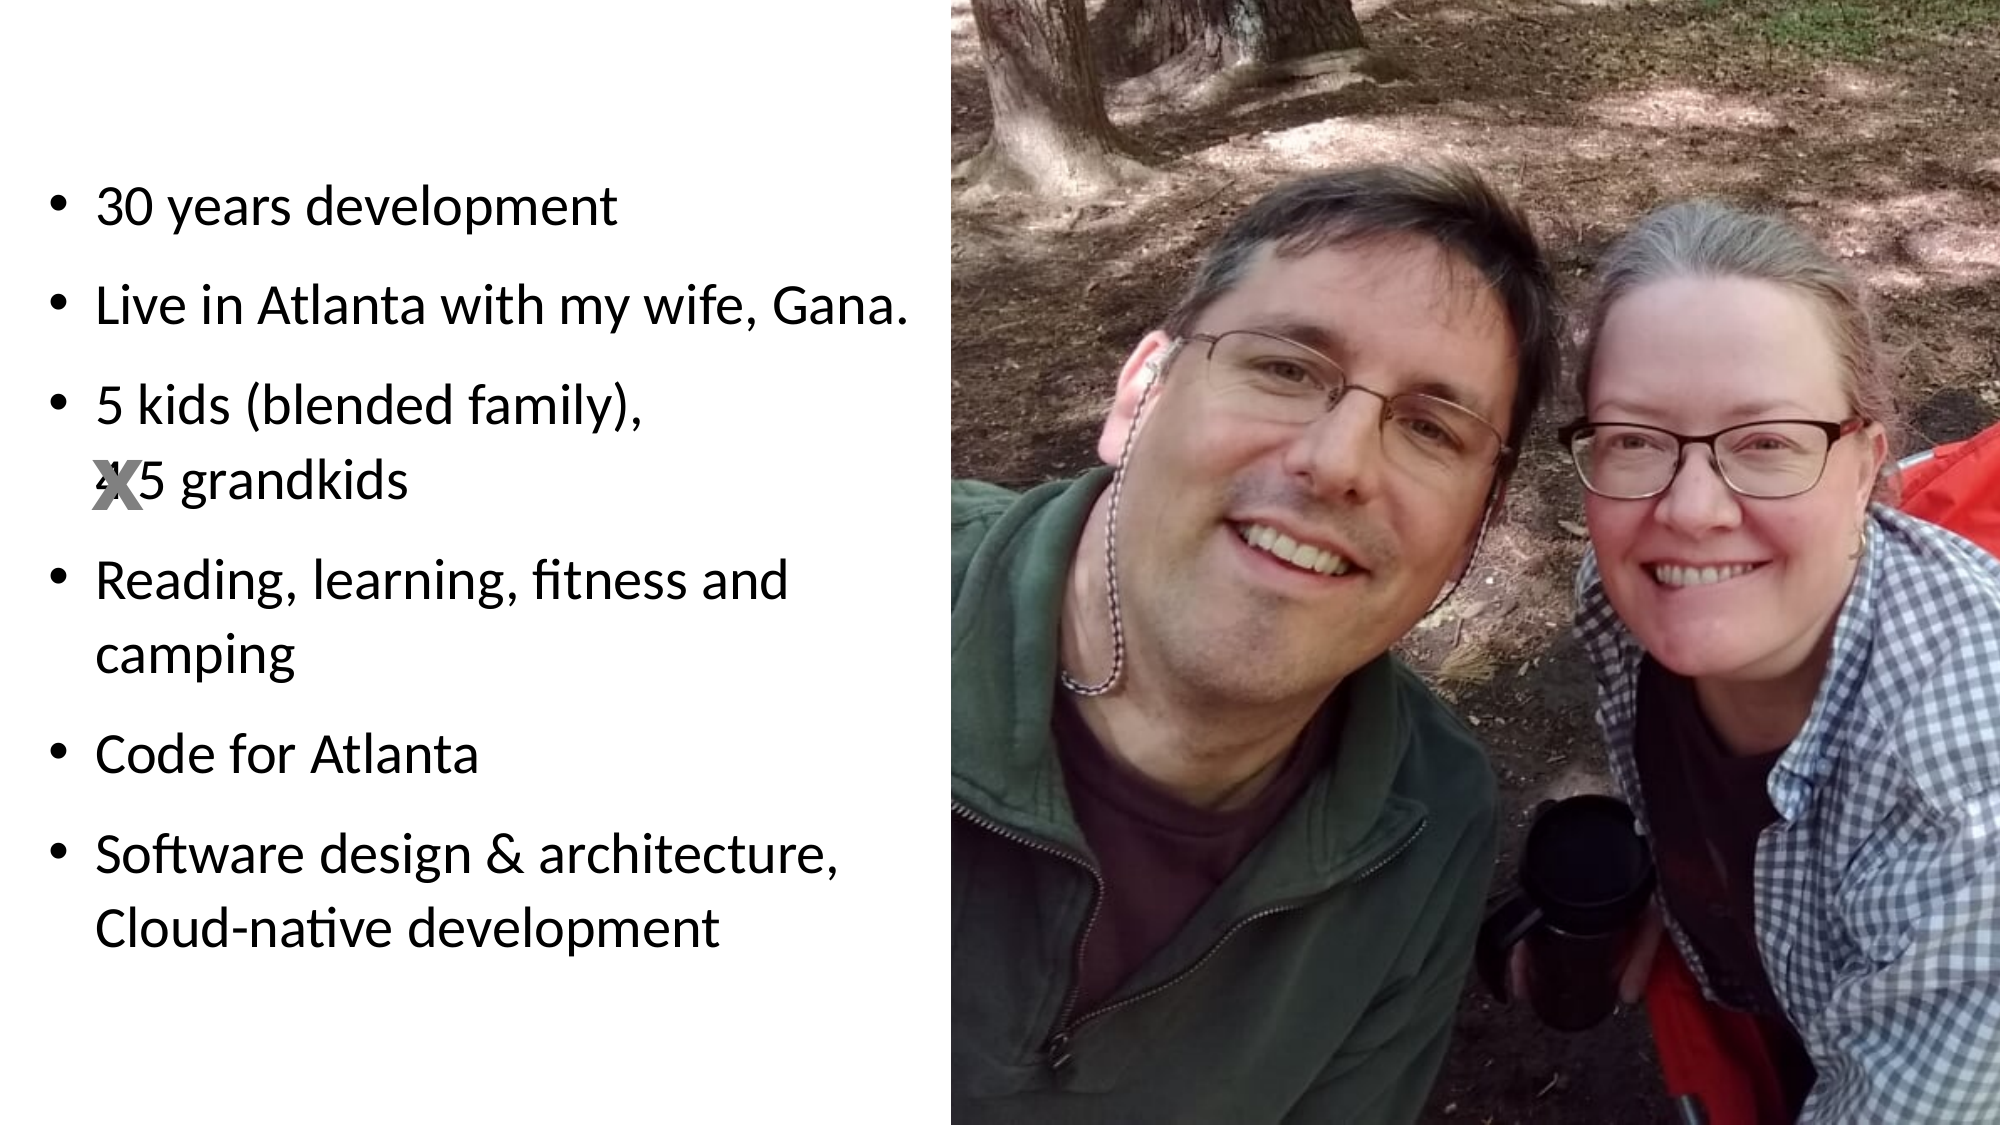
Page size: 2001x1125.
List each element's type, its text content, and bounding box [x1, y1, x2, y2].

picture [950, 0, 2000, 1125]
text_box x [77, 411, 171, 537]
list 30 years development Live in Atlanta with my wife, Gana. 5 kids (blended family), 4 5 grandkids Reading, learning, fitness and camping Code for Atlanta Software design & architecture, Cloud-native development [33, 138, 950, 1068]
